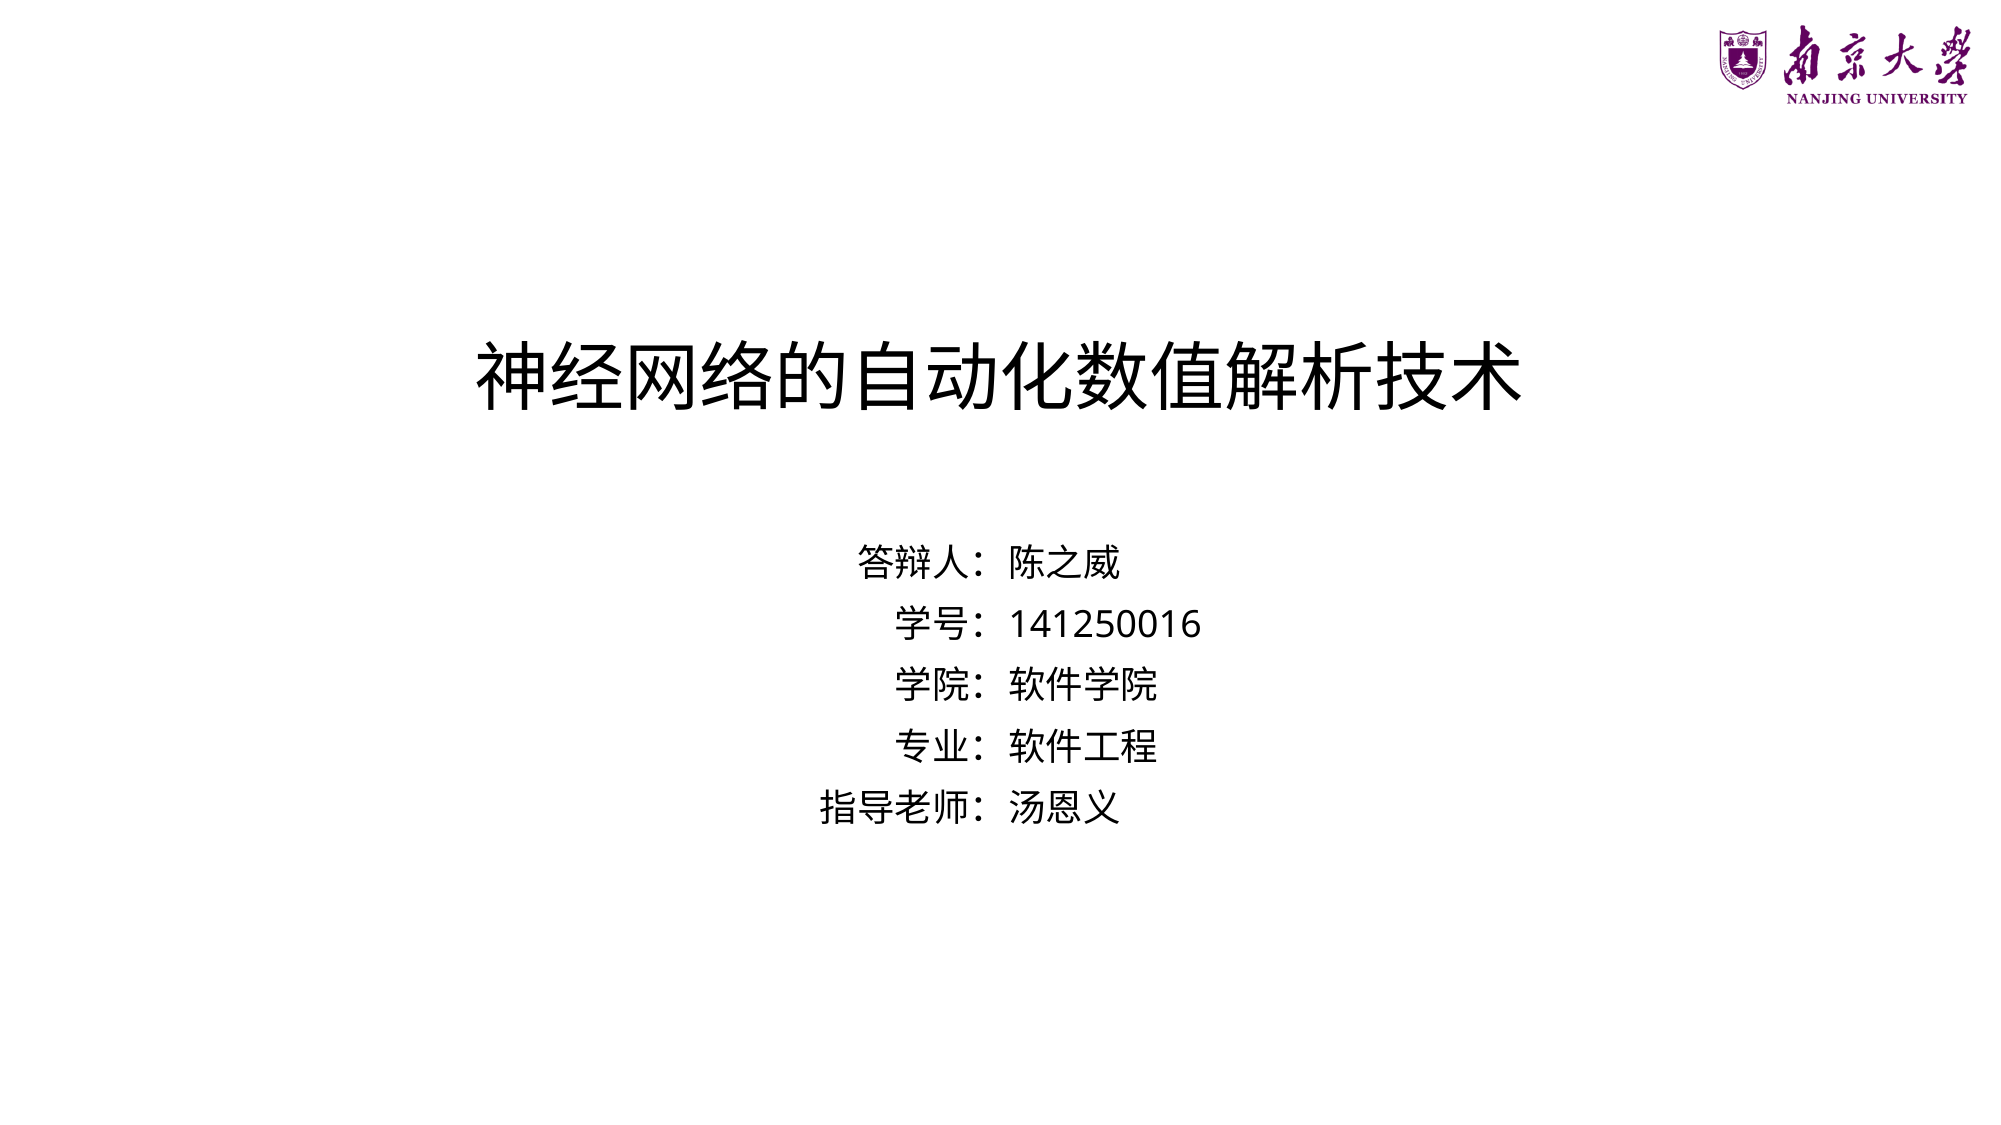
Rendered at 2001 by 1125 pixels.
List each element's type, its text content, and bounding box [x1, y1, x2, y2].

subtitle 答辩人： 学号： 学院： 专业： 指导老师： [746, 536, 993, 890]
picture [1700, 13, 2000, 116]
text_box 陈之威 141250016 软件学院 软件工程 汤恩义 [993, 536, 1373, 890]
title 神经网络的自动化数值解析技术 [249, 327, 1750, 429]
